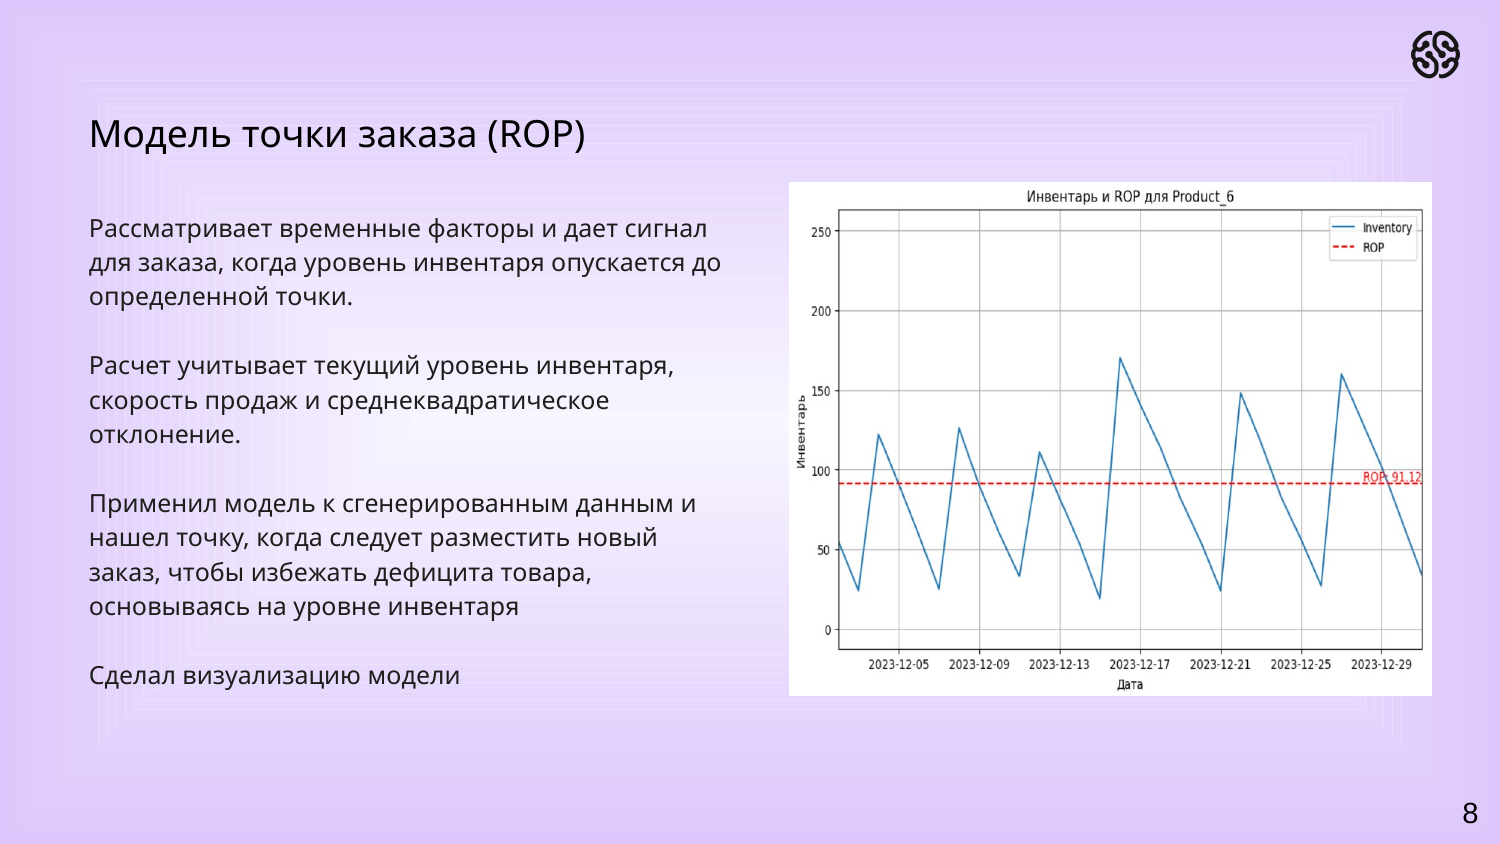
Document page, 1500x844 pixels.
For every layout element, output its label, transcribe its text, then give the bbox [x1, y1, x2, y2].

text_box Модель точки заказа (ROP) [88, 108, 766, 183]
text_box 8 [1403, 779, 1494, 844]
picture [1411, 30, 1460, 79]
text_box Рассматривает временные факторы и дает сигнал для заказа, когда уровень инвентаря опускается до определенной точки. Расчет учитывает текущий уровень инвентаря, скорость продаж и среднеквадратическое отклонение. Применил модель к сгенерированным данным и нашел точку, когда следует разместить новый заказ, чтобы избежать дефицита товара, основываясь на уровне инвентаря Сделал визуализацию модели [88, 206, 731, 690]
picture [789, 182, 1432, 696]
